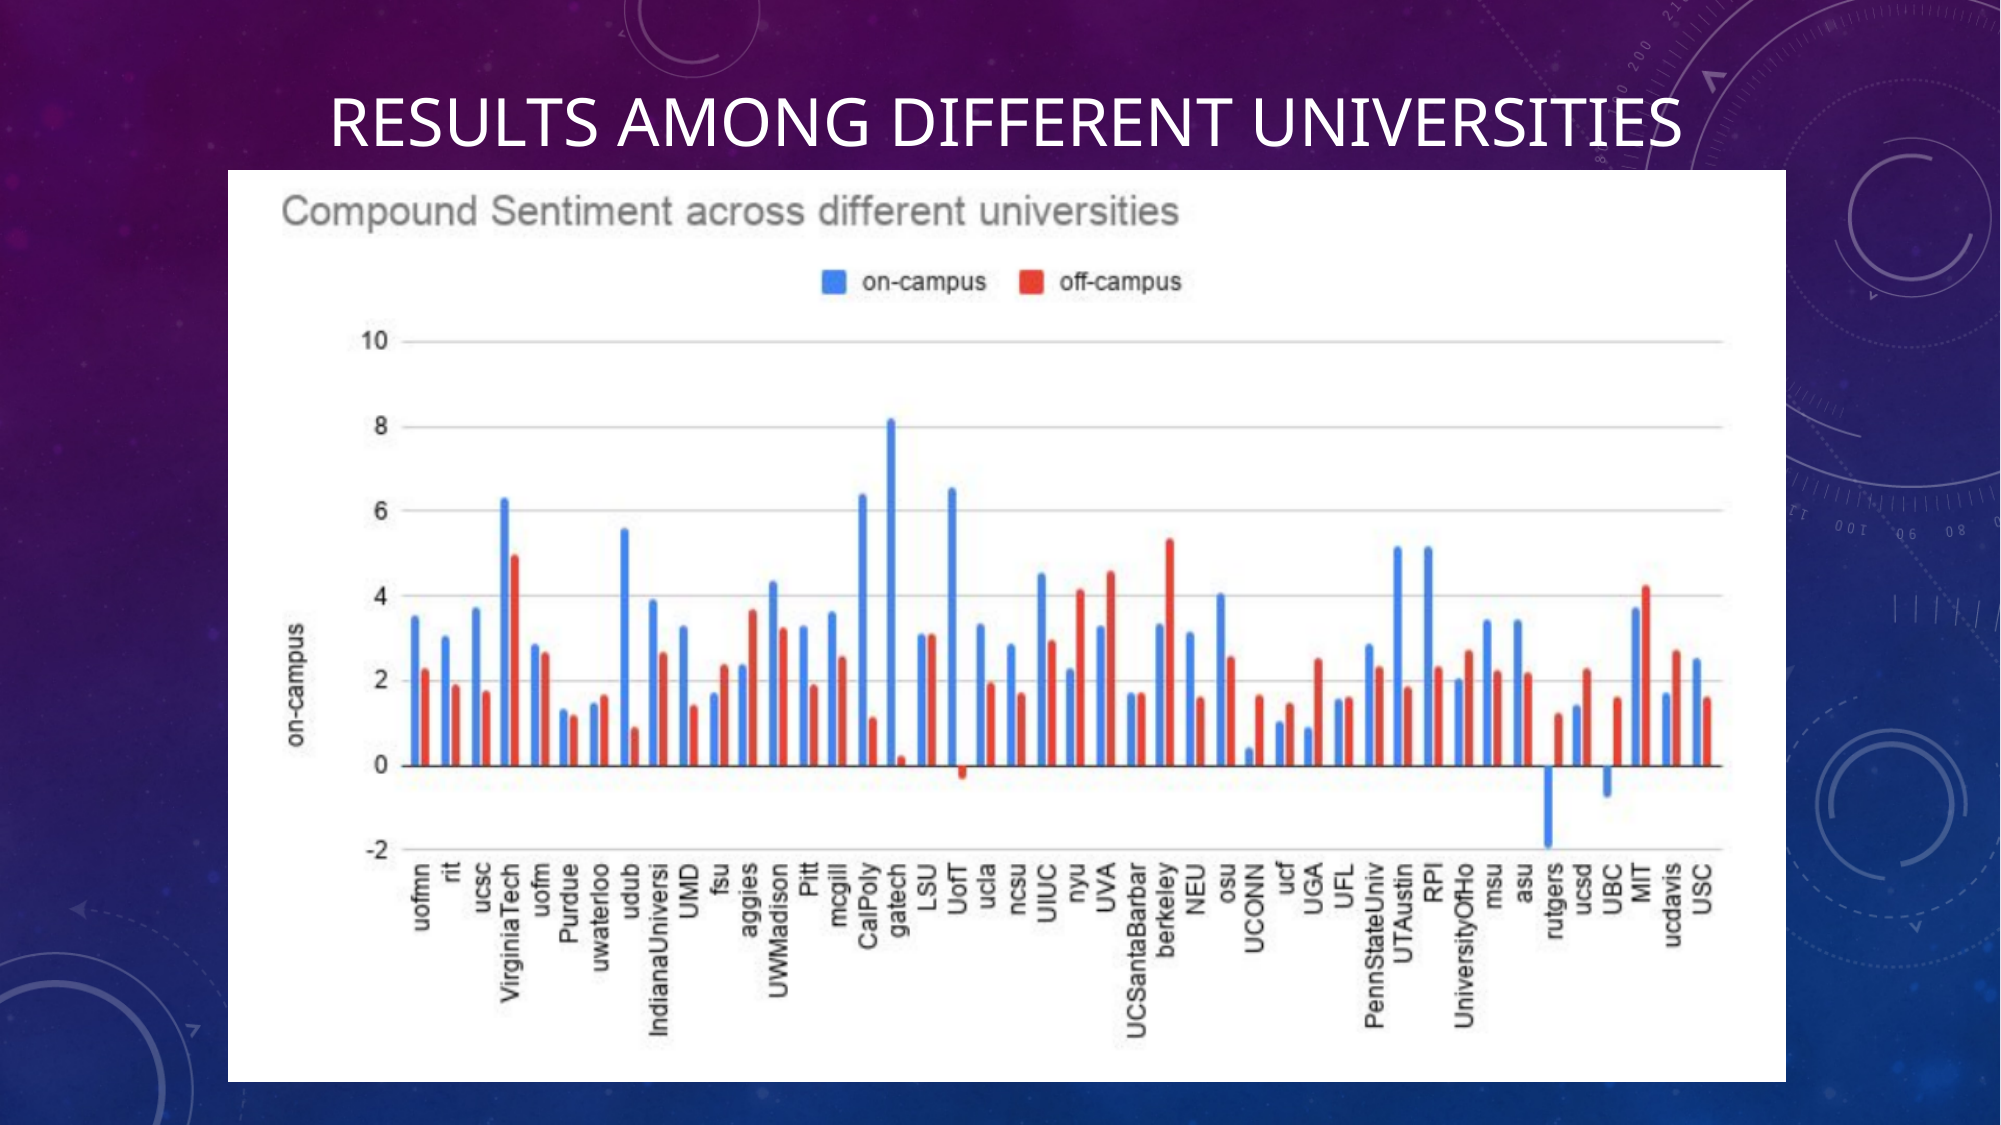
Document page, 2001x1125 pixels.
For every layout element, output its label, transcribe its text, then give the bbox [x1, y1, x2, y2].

title Results Among different universities [176, 0, 1838, 239]
picture [0, 0, 2001, 1125]
